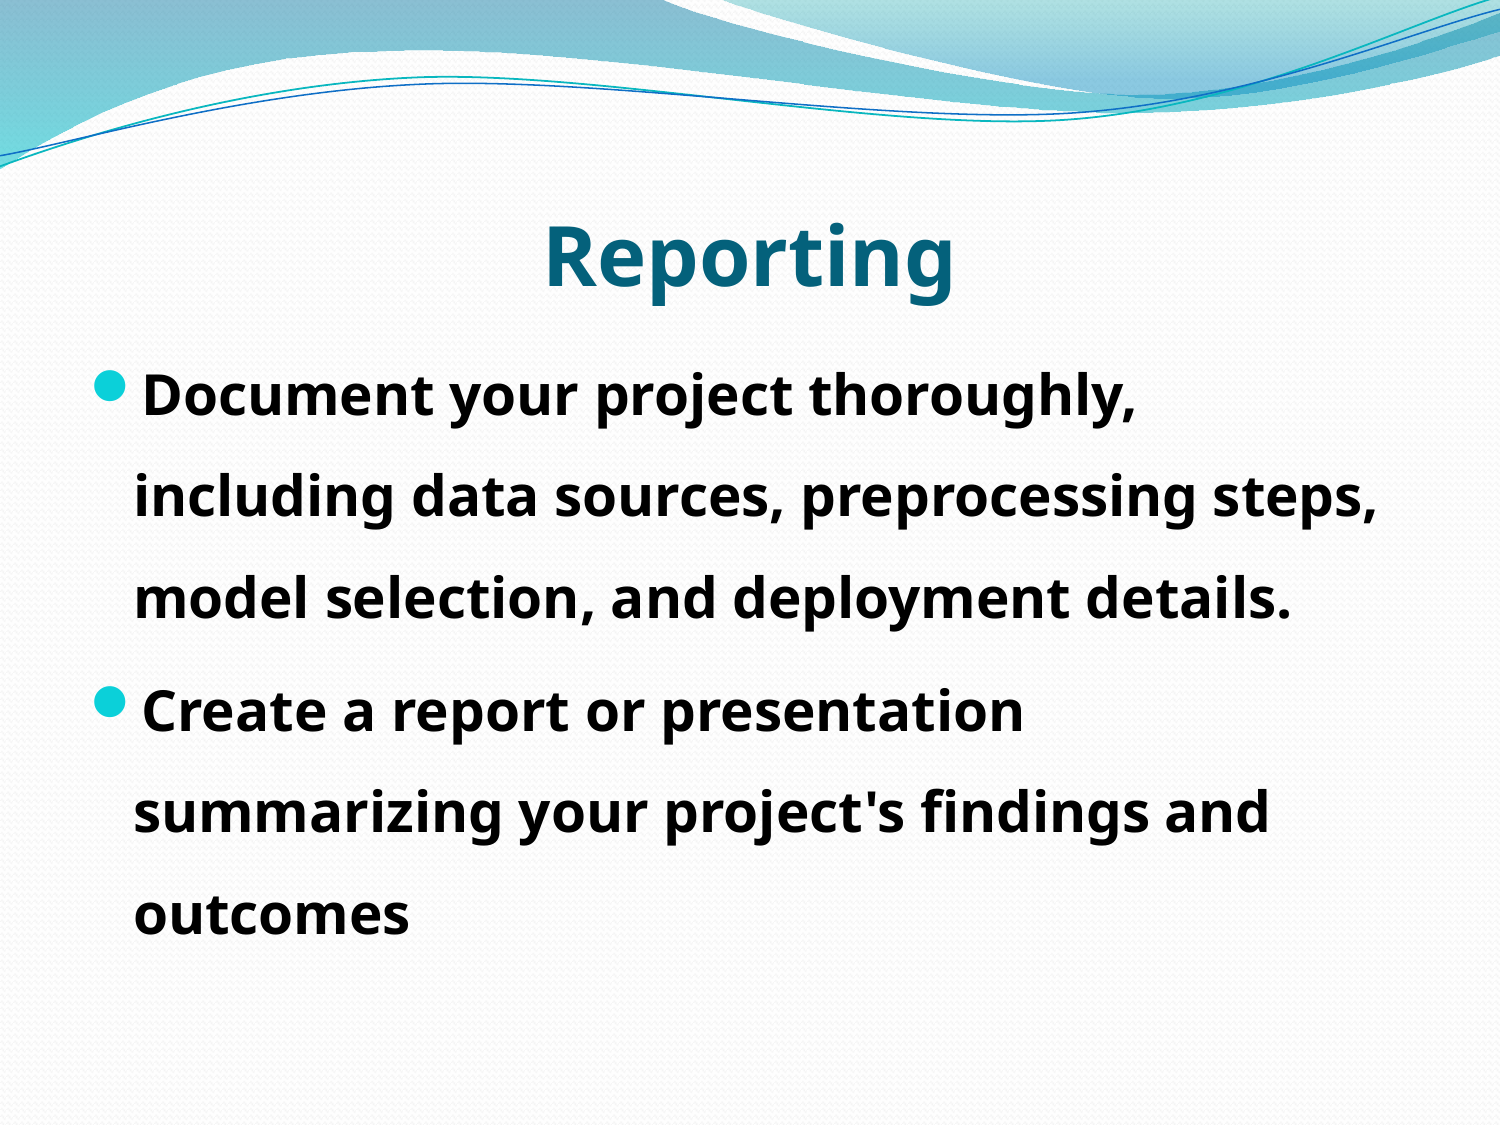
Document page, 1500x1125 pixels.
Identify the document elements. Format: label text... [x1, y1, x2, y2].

list Document your project thoroughly, including data sources, preprocessing steps, model selection, and deployment details. Create a report or presentation summarizing your project's findings and outcomes [75, 317, 1425, 1038]
title Reporting [75, 115, 1425, 303]
